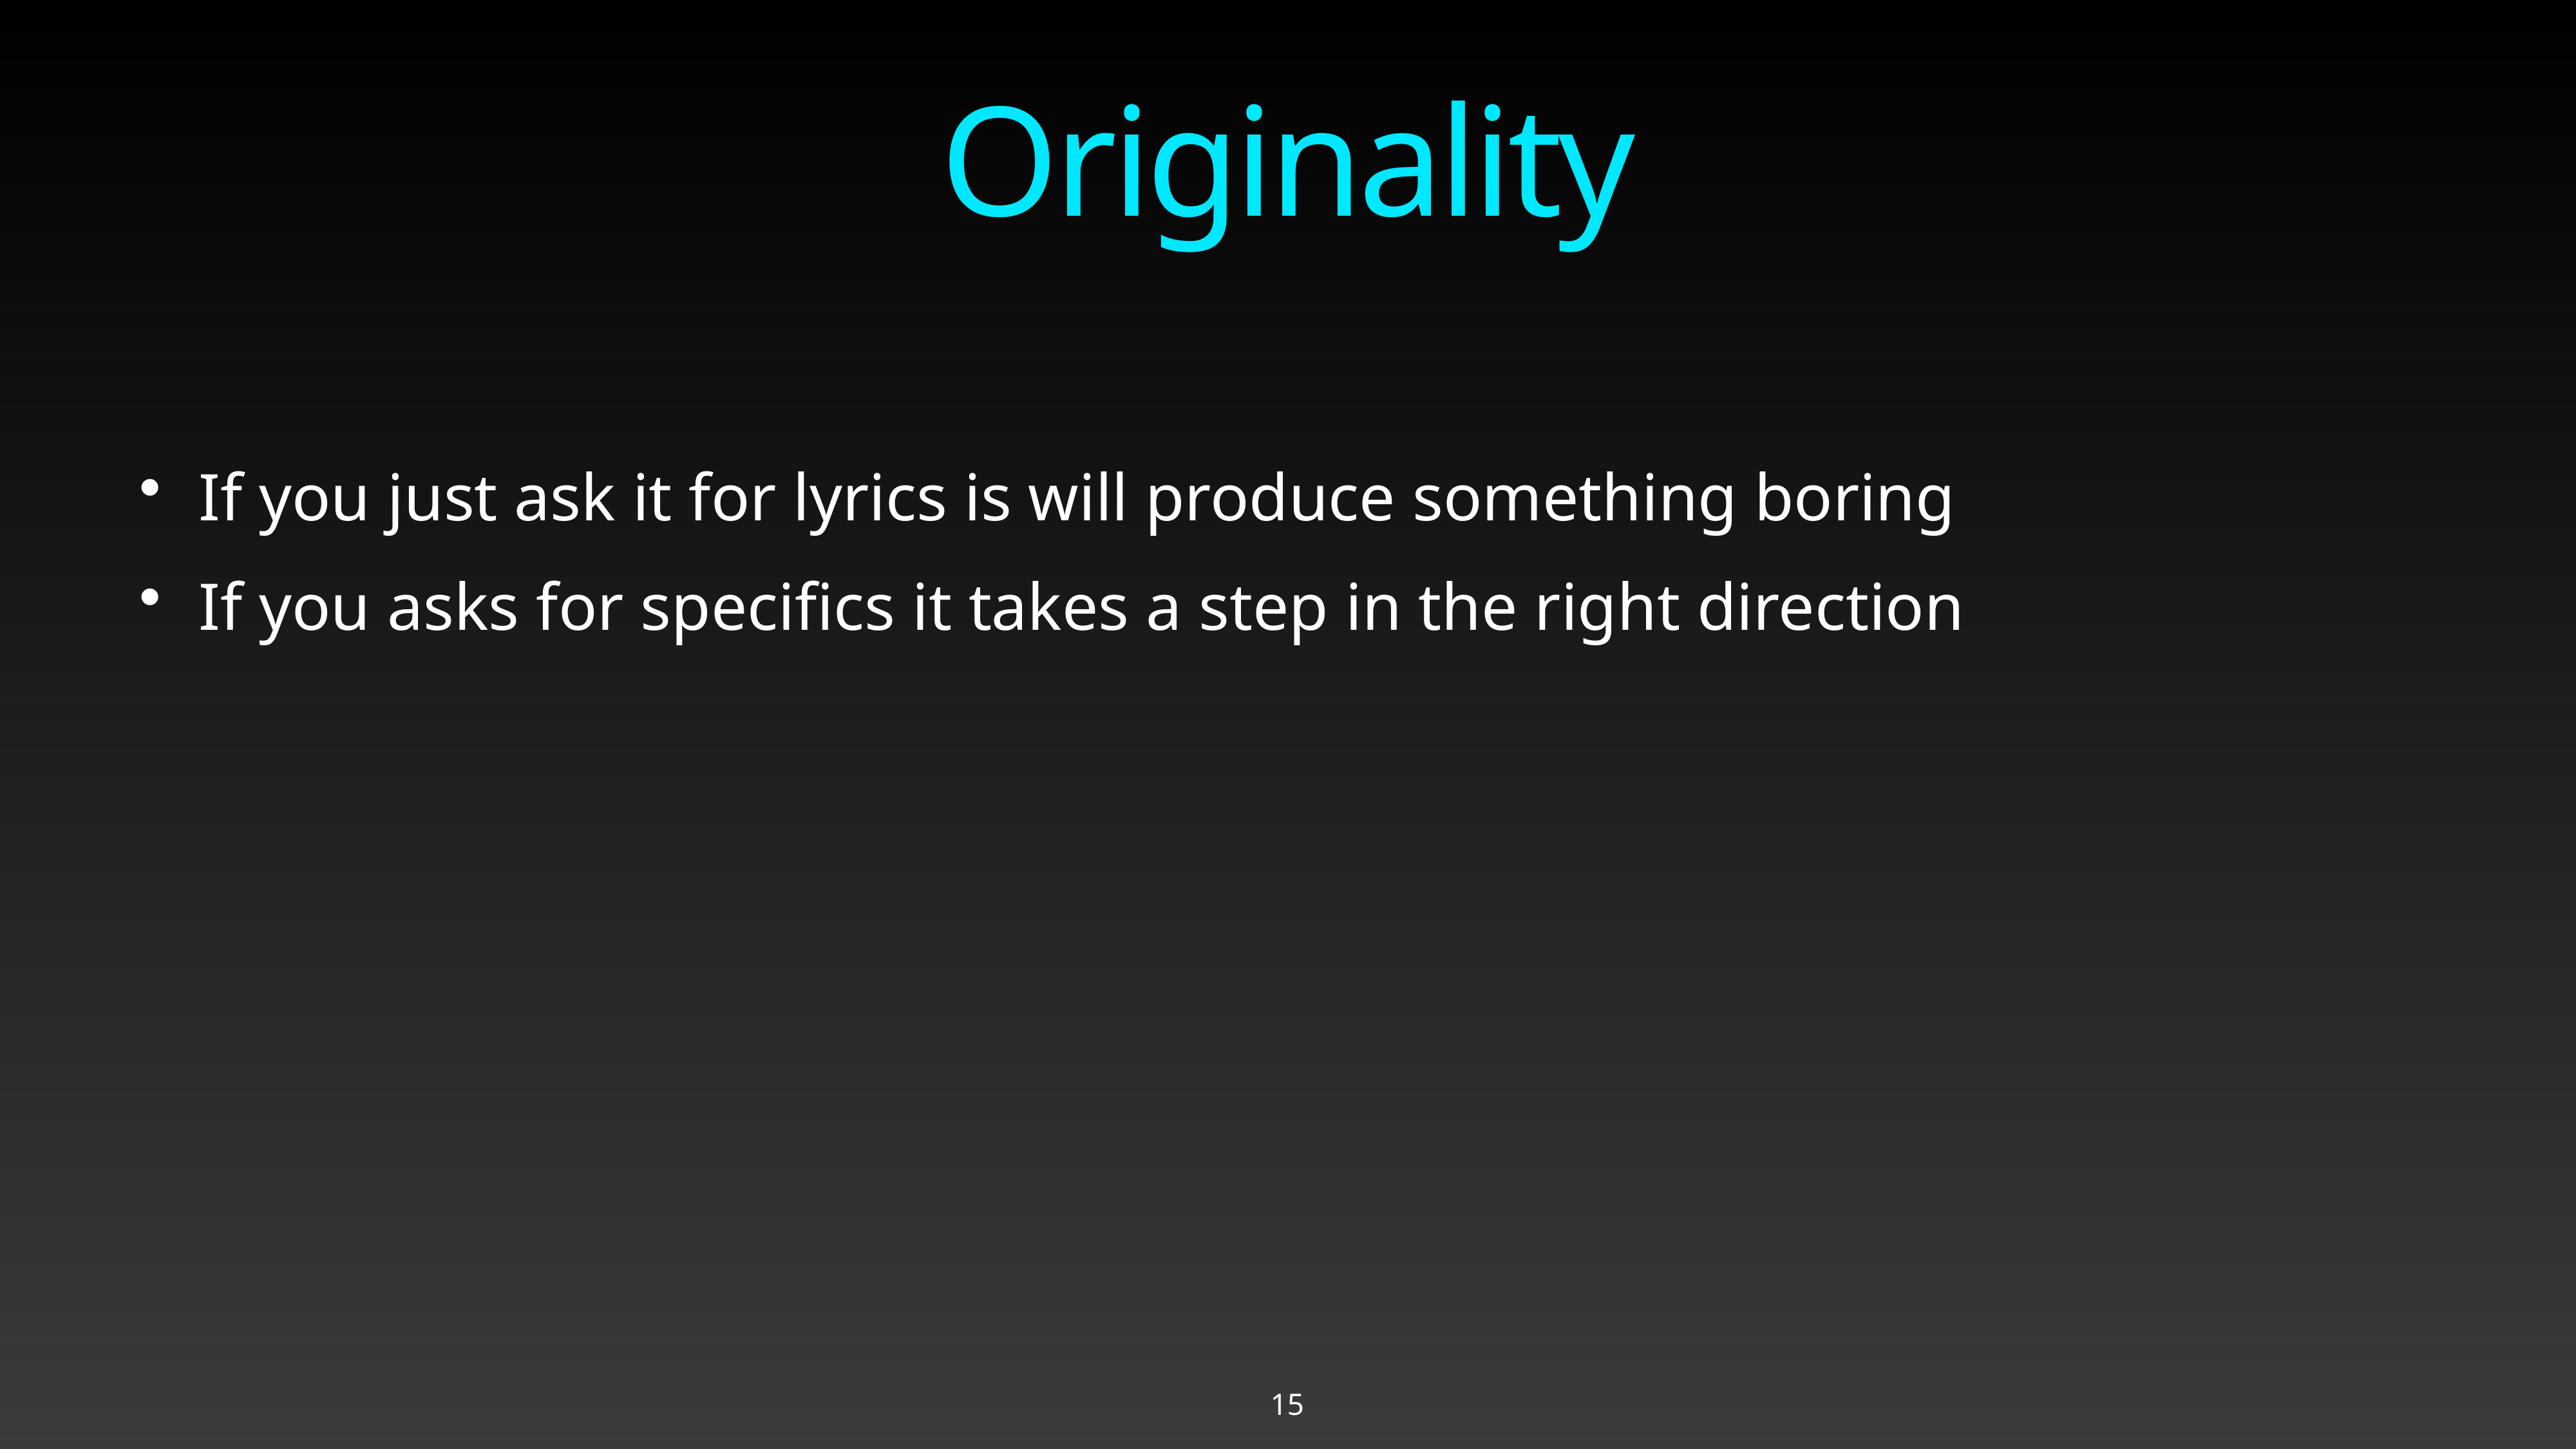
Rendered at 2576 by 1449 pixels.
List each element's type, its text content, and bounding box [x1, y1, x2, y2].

list If you just ask it for lyrics is will produce something boring If you asks for specifics it takes a step in the right direction [133, 450, 2443, 1342]
slide_number 15 [1264, 1384, 1311, 1432]
title Originality [133, 85, 2443, 251]
